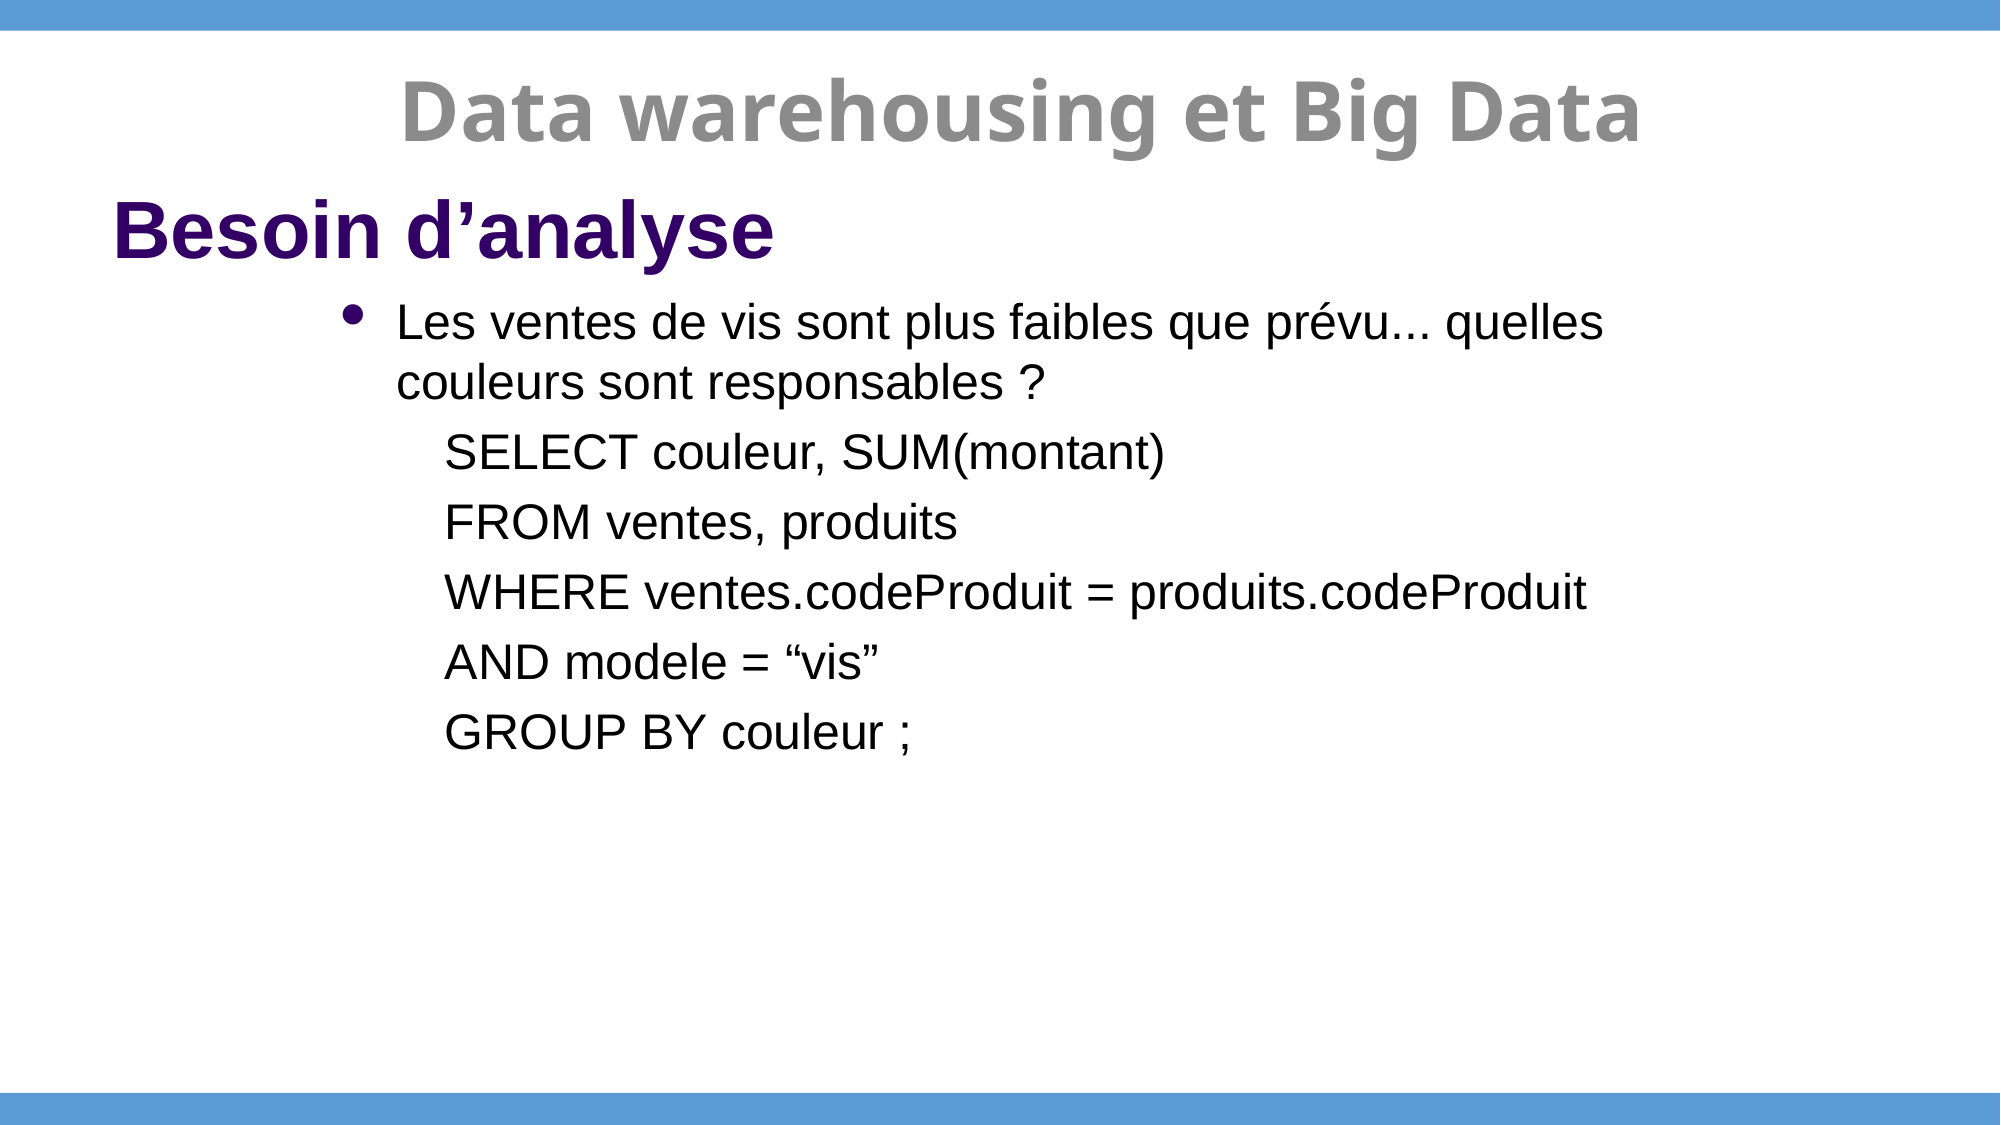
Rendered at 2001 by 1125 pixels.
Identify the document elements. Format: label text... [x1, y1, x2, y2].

title Besoin d’analyse [97, 167, 1748, 282]
text_box Data warehousing et Big Data [72, 49, 1972, 167]
text_box [0, 0, 2000, 31]
list Les ventes de vis sont plus faibles que prévu... quelles couleurs sont responsables ? SELECT couleur, SUM(montant) FROM ventes, produits WHERE ventes.codeProduit = produits.codeProduit AND modele = “vis” GROUP BY couleur ; [324, 282, 1675, 891]
text_box [0, 1092, 2000, 1125]
